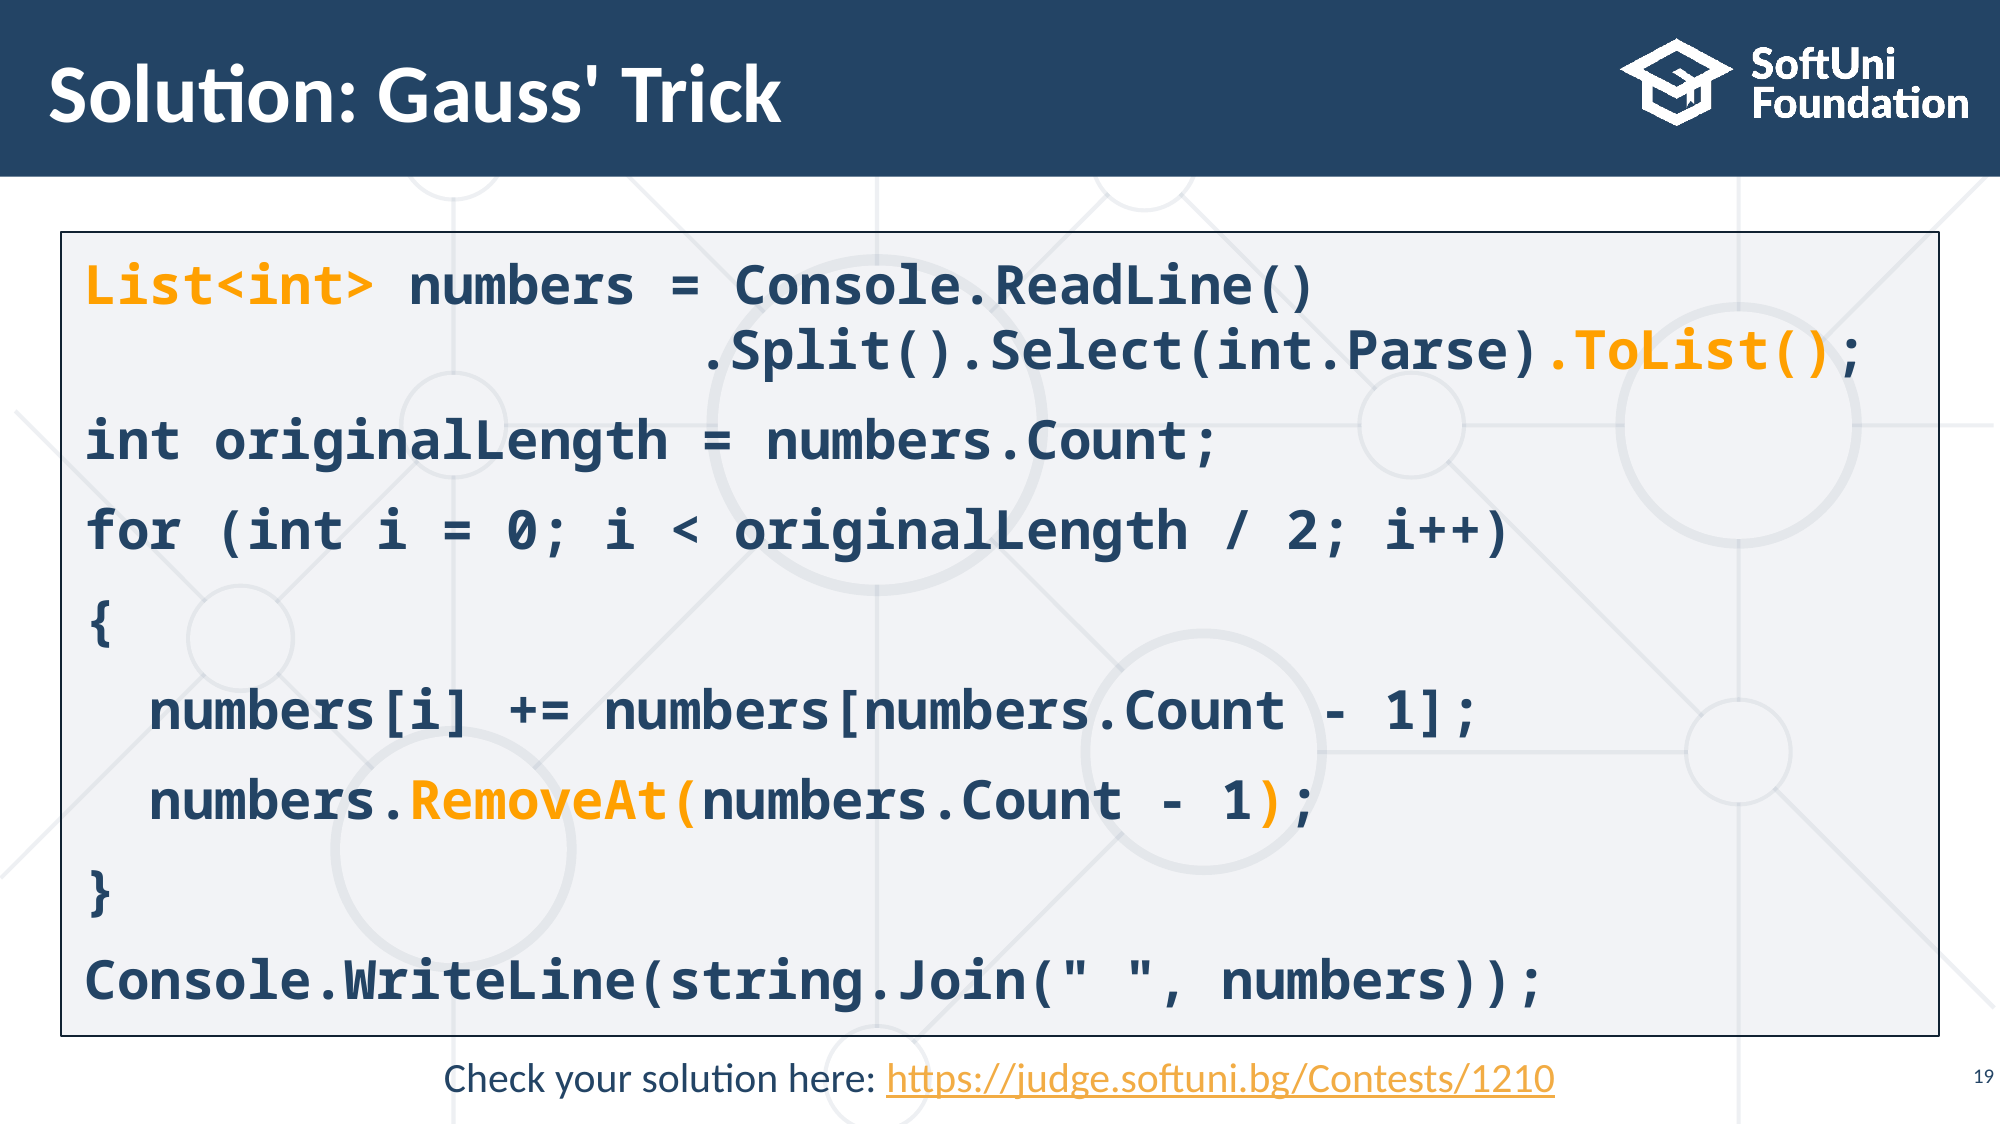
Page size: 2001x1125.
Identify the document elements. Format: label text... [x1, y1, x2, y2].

list List<int> numbers = Console.ReadLine() .Split().Select(int.Parse).ToList(); int originalLength = numbers.Count; for (int i = 0; i < originalLength / 2; i++) { numbers[i] += numbers[numbers.Count - 1]; numbers.RemoveAt(numbers.Count - 1); } Console.WriteLine(string.Join(" ", numbers)); [60, 231, 1940, 1037]
slide_number 19 [1929, 1049, 2000, 1100]
title Solution: Gauss' Trick [31, 16, 1591, 162]
text_box Check your solution here: https://judge.softuni.bg/Contests/1210 [133, 1043, 1866, 1108]
picture [1619, 38, 1968, 126]
